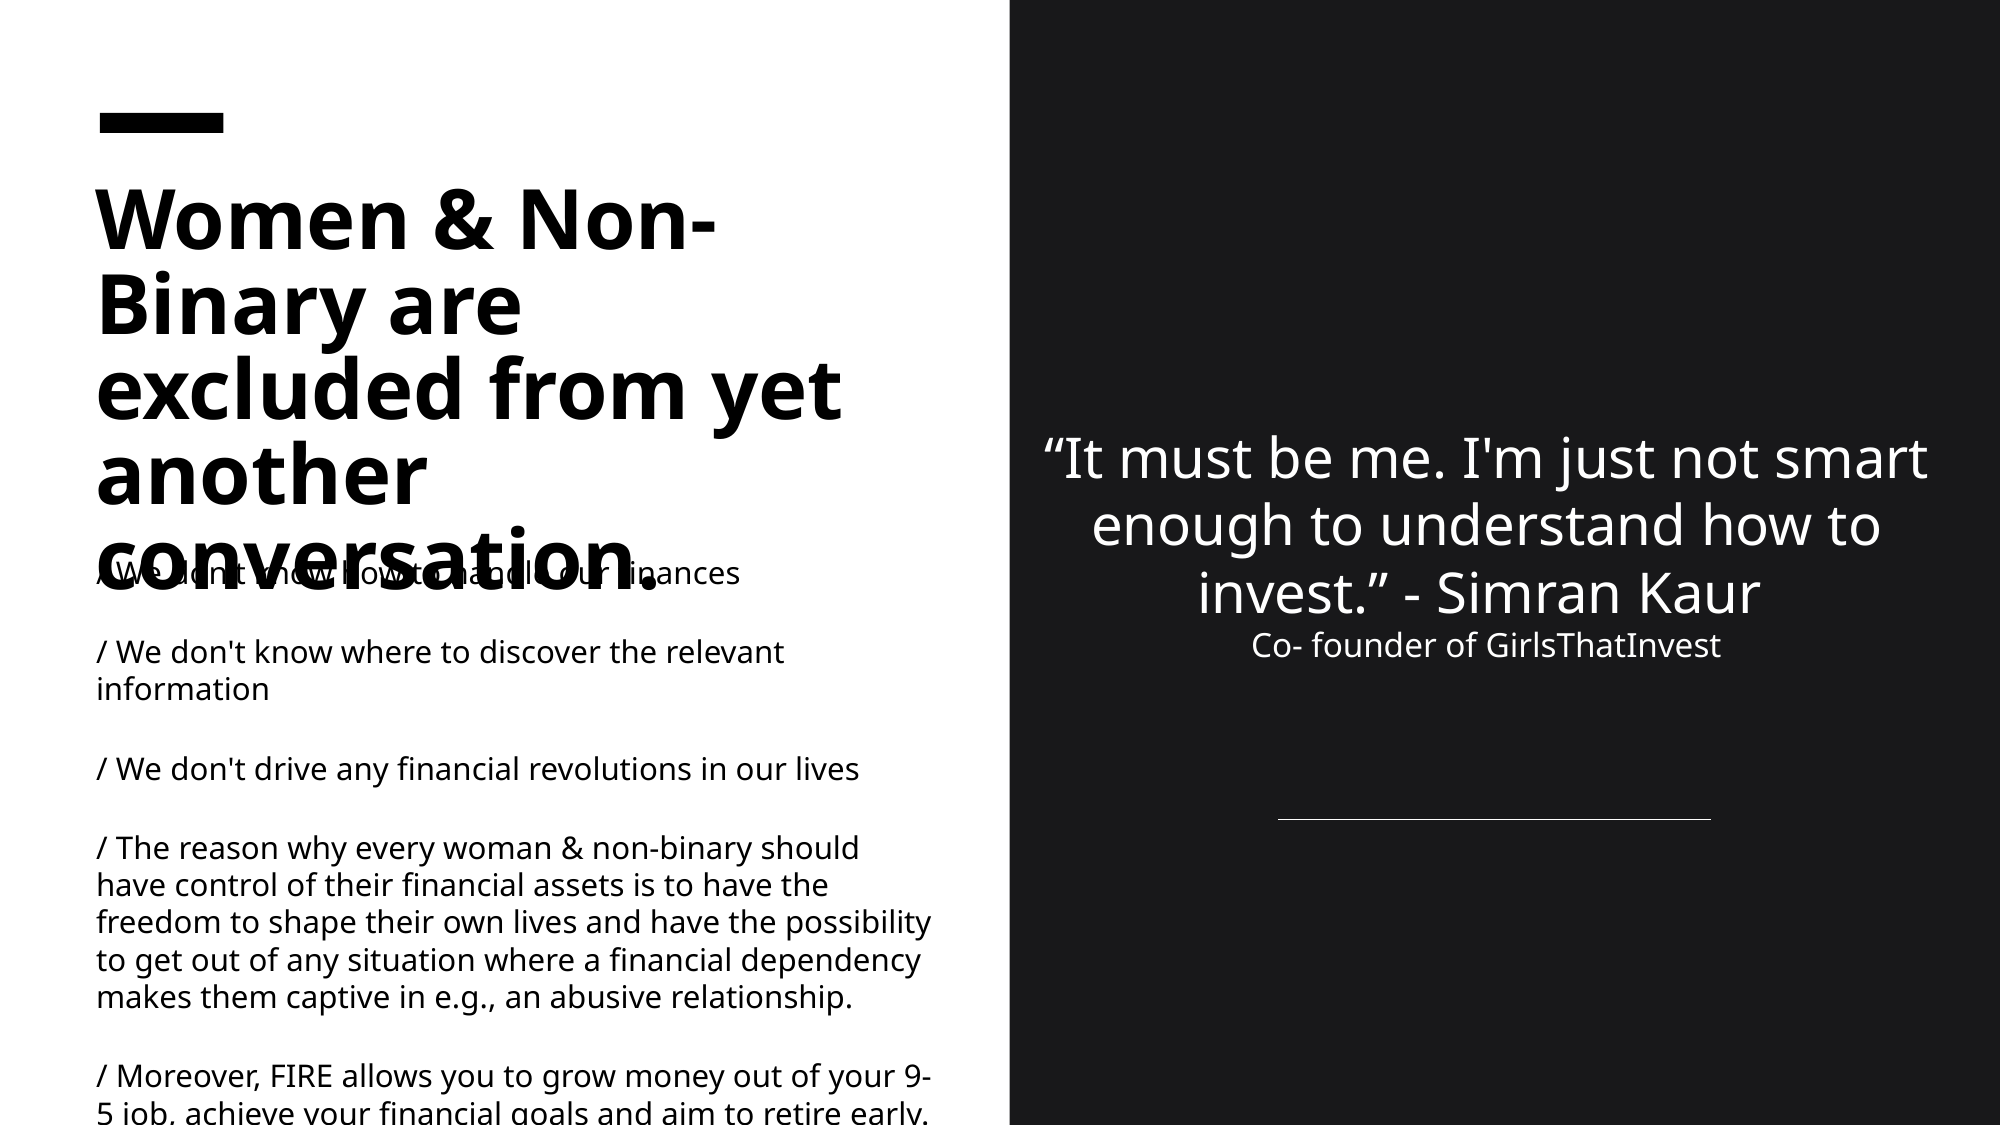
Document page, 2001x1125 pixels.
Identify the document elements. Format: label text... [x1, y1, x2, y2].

text_box / We don't know how to handle our finances / We don't know where to discover the relevant information / We don't drive any financial revolutions in our lives / The reason why every woman & non-binary should have control of their financial assets is to have the freedom to shape their own lives and have the possibility to get out of any situation where a financial dependency makes them captive in e.g., an abusive relationship. / Moreover, FIRE allows you to grow money out of your 9-5 job, achieve your financial goals and aim to retire early. [94, 552, 936, 1095]
text_box “It must be me. I'm just not smart enough to understand how to invest.” - Simran Kaur Co- founder of GirlsThatInvest [1020, 414, 1954, 800]
text_box [1009, 0, 2000, 1125]
title Women & Non-Binary are excluded from yet another conversation. [94, 181, 973, 281]
